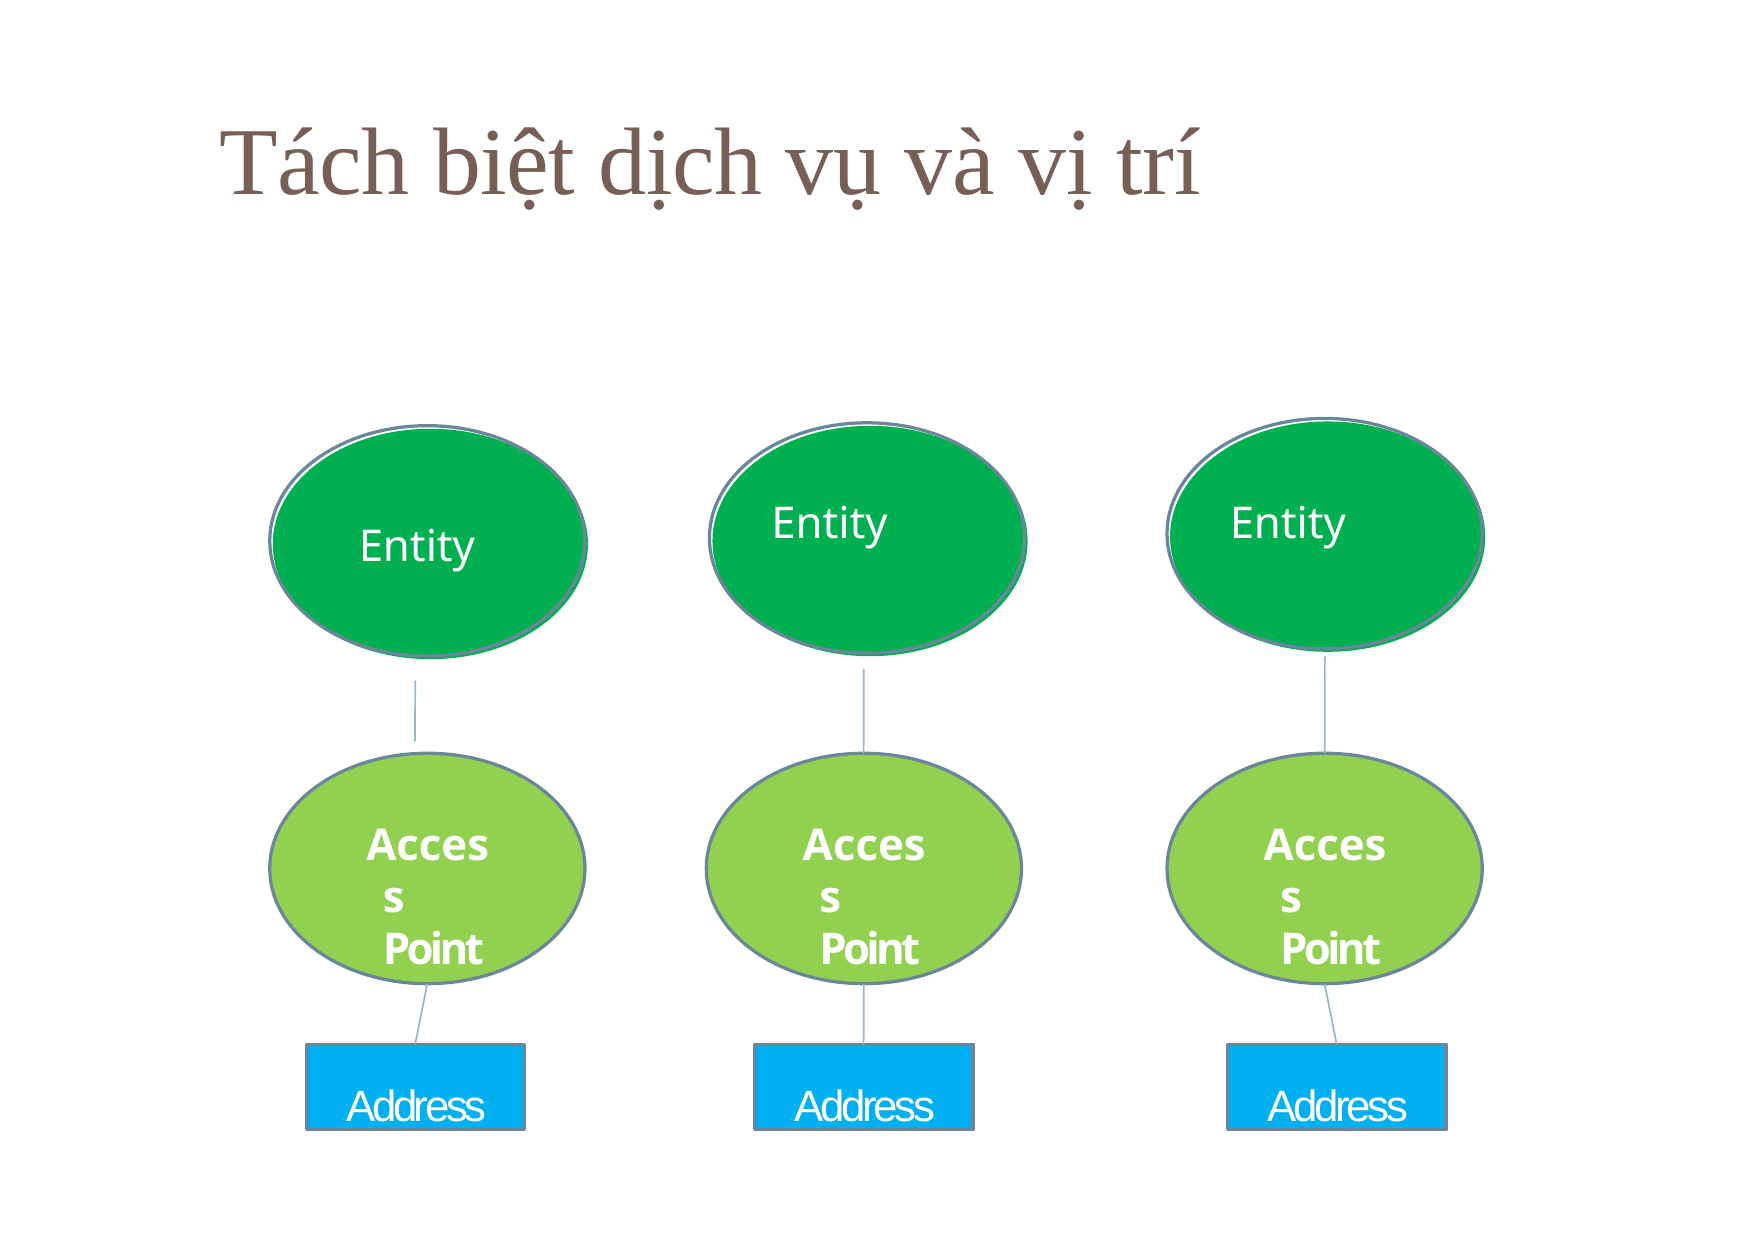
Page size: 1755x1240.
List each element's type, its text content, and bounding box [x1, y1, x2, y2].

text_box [704, 751, 1024, 986]
text_box Address [1227, 1044, 1446, 1130]
text_box Address [306, 1044, 525, 1130]
text_box Address [754, 1044, 974, 1130]
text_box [269, 425, 589, 660]
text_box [1165, 751, 1485, 986]
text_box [1166, 418, 1486, 653]
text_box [709, 422, 1028, 657]
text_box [267, 751, 587, 986]
title Tách biệt dịch vụ và vị trí [217, 96, 1202, 306]
